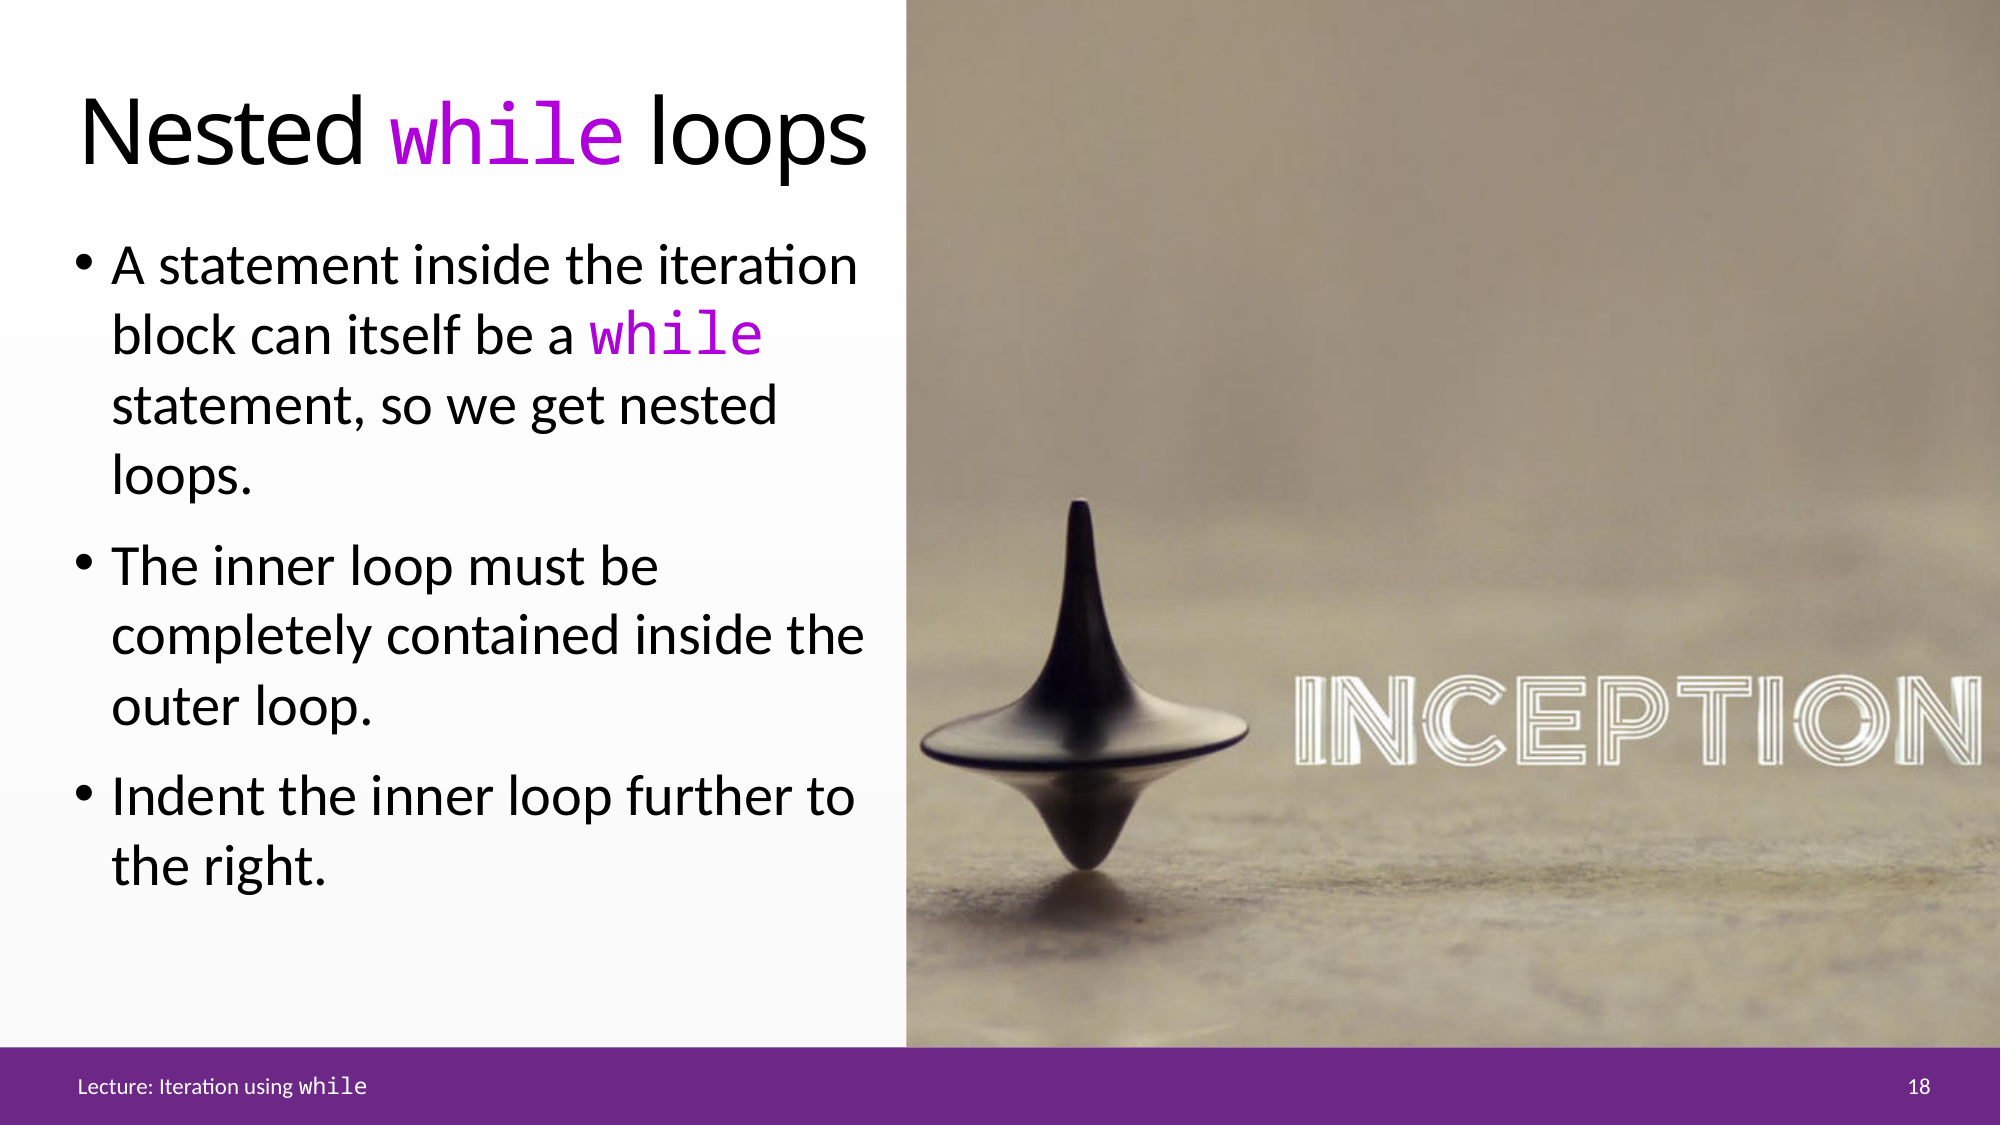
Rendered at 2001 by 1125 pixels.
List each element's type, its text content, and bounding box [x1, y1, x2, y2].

list A statement inside the iteration block can itself be a while statement, so we get nested loops. The inner loop must be completely contained inside the outer loop. Indent the inner loop further to the right. [59, 218, 900, 1022]
picture [905, 0, 2000, 1048]
footer Lecture: Iteration using while [62, 1068, 1811, 1103]
title Nested while loops [62, 59, 900, 191]
slide_number 18 [1833, 1068, 1946, 1103]
